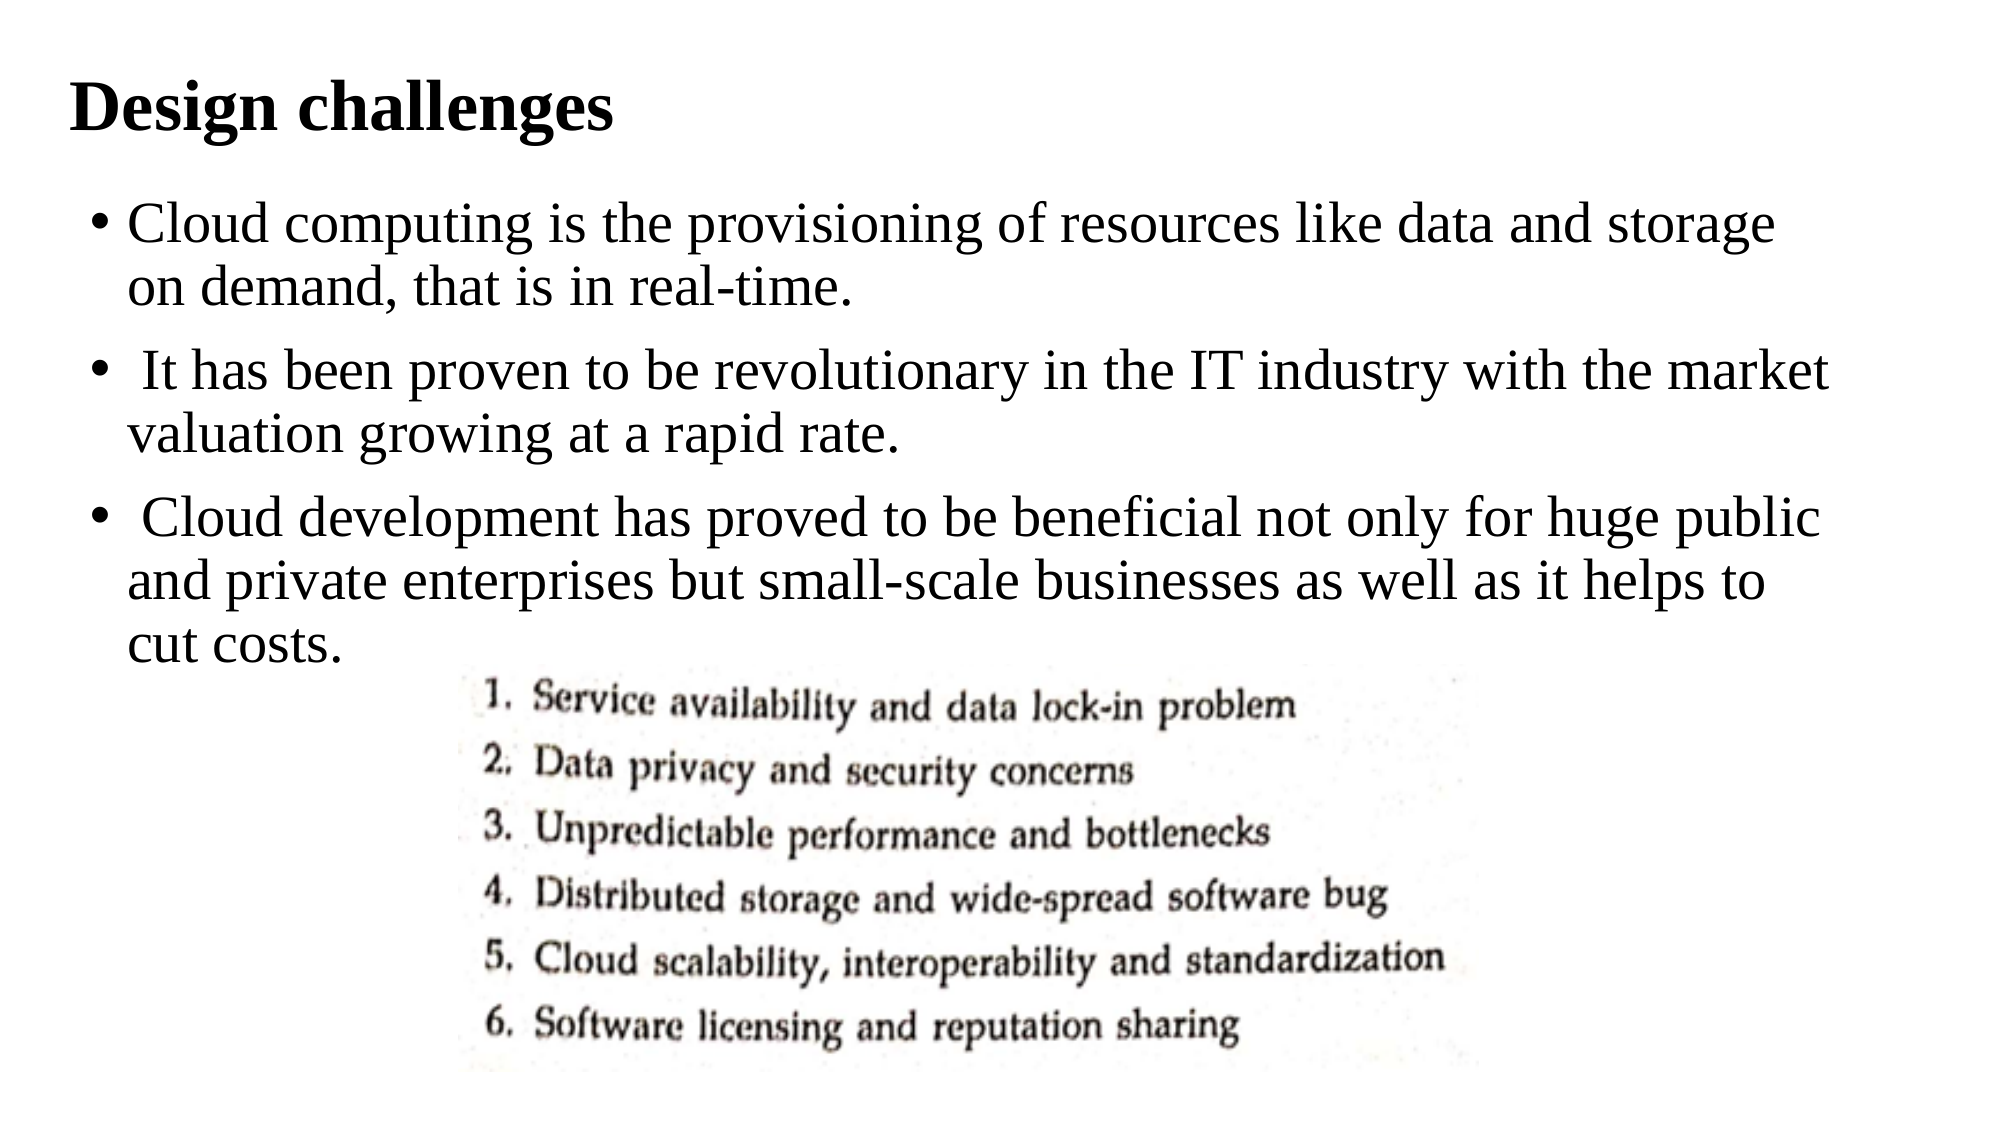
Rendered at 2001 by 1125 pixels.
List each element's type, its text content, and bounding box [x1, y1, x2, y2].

picture [458, 664, 1479, 1072]
title Design challenges [54, 59, 1780, 154]
list Cloud computing is the provisioning of resources like data and storage on demand, that is in real-time. It has been proven to be revolutionary in the IT industry with the market valuation growing at a rapid rate. Cloud development has proved to be beneficial not only for huge public and private enterprises but small-scale businesses as well as it helps to cut costs. [74, 185, 1863, 1014]
